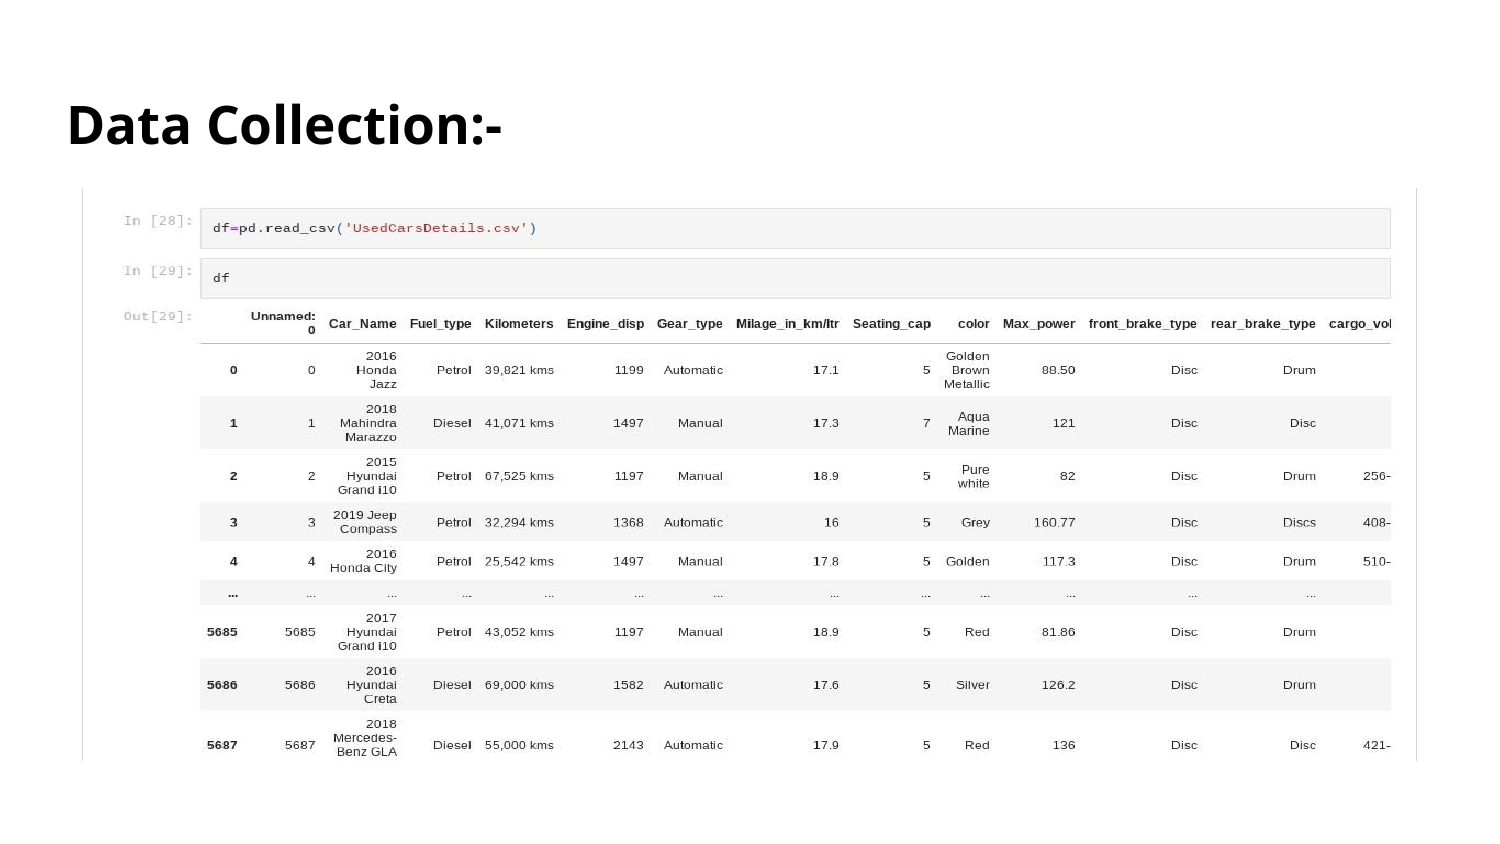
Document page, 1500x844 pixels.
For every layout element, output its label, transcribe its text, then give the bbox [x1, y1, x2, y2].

title Data Collection:- [51, 72, 1449, 176]
picture [0, 188, 1500, 761]
